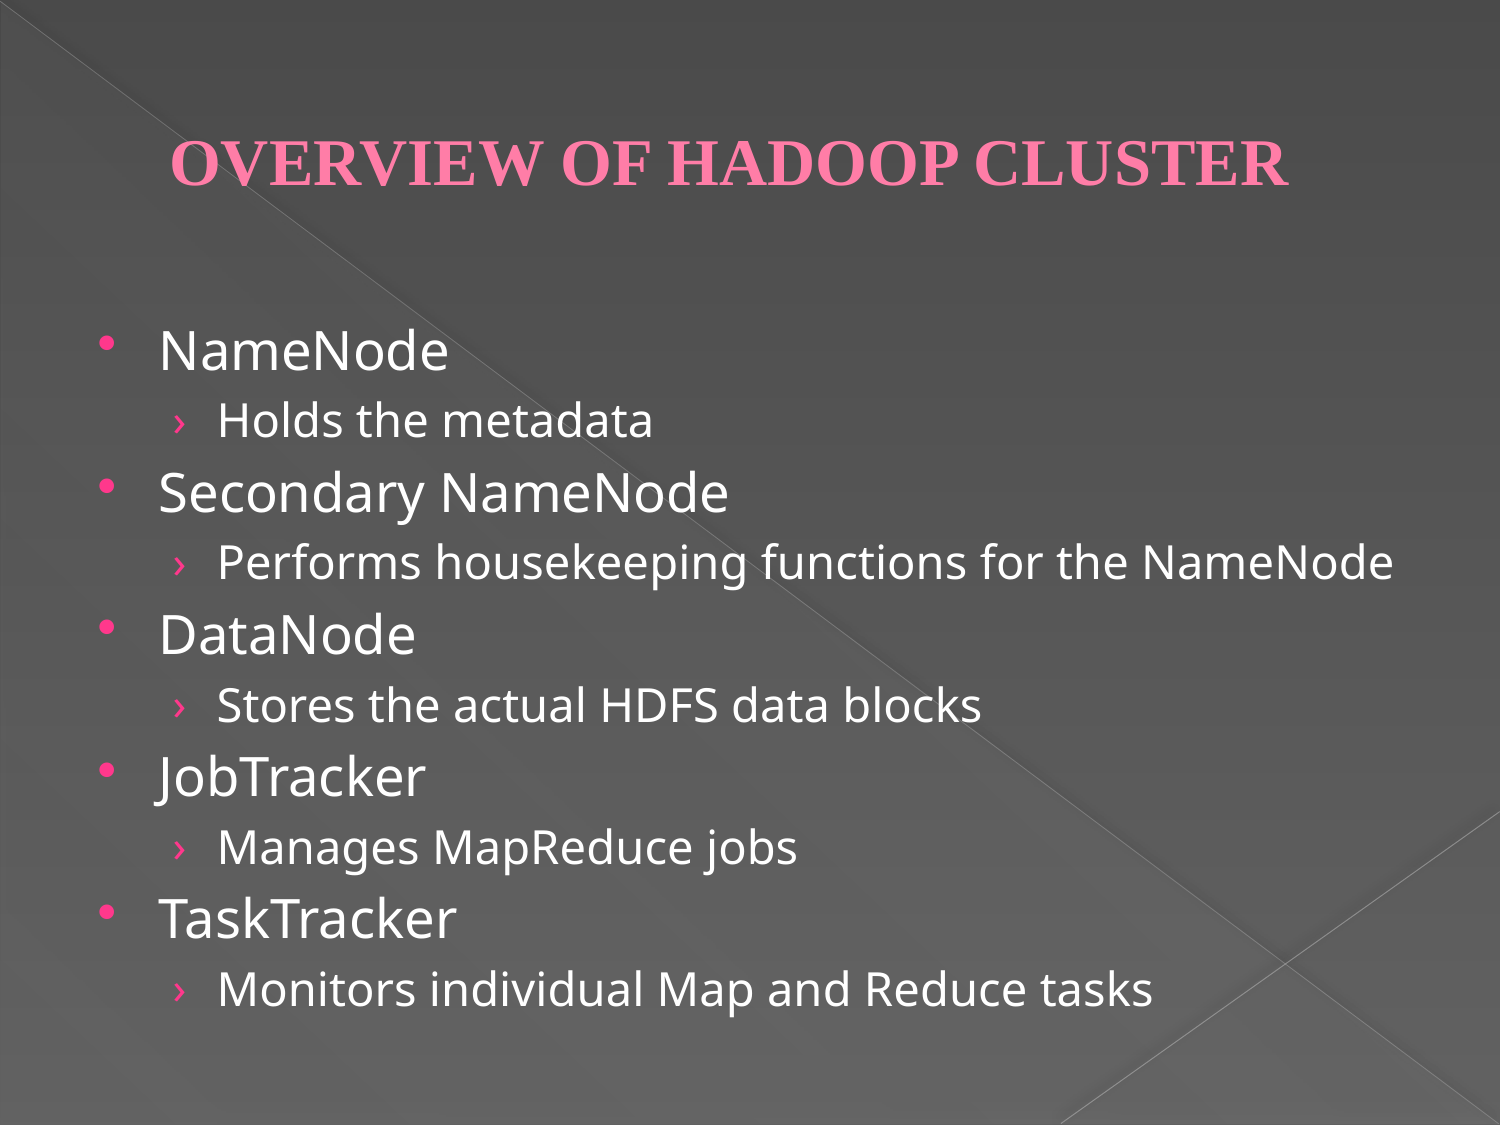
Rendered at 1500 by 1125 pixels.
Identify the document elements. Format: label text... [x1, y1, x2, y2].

list NameNode Holds the metadata Secondary NameNode Performs housekeeping functions for the NameNode DataNode Stores the actual HDFS data blocks JobTracker Manages MapReduce jobs TaskTracker Monitors individual Map and Reduce tasks [75, 308, 1425, 1059]
title OVERVIEW OF HADOOP CLUSTER [75, 43, 1425, 274]
